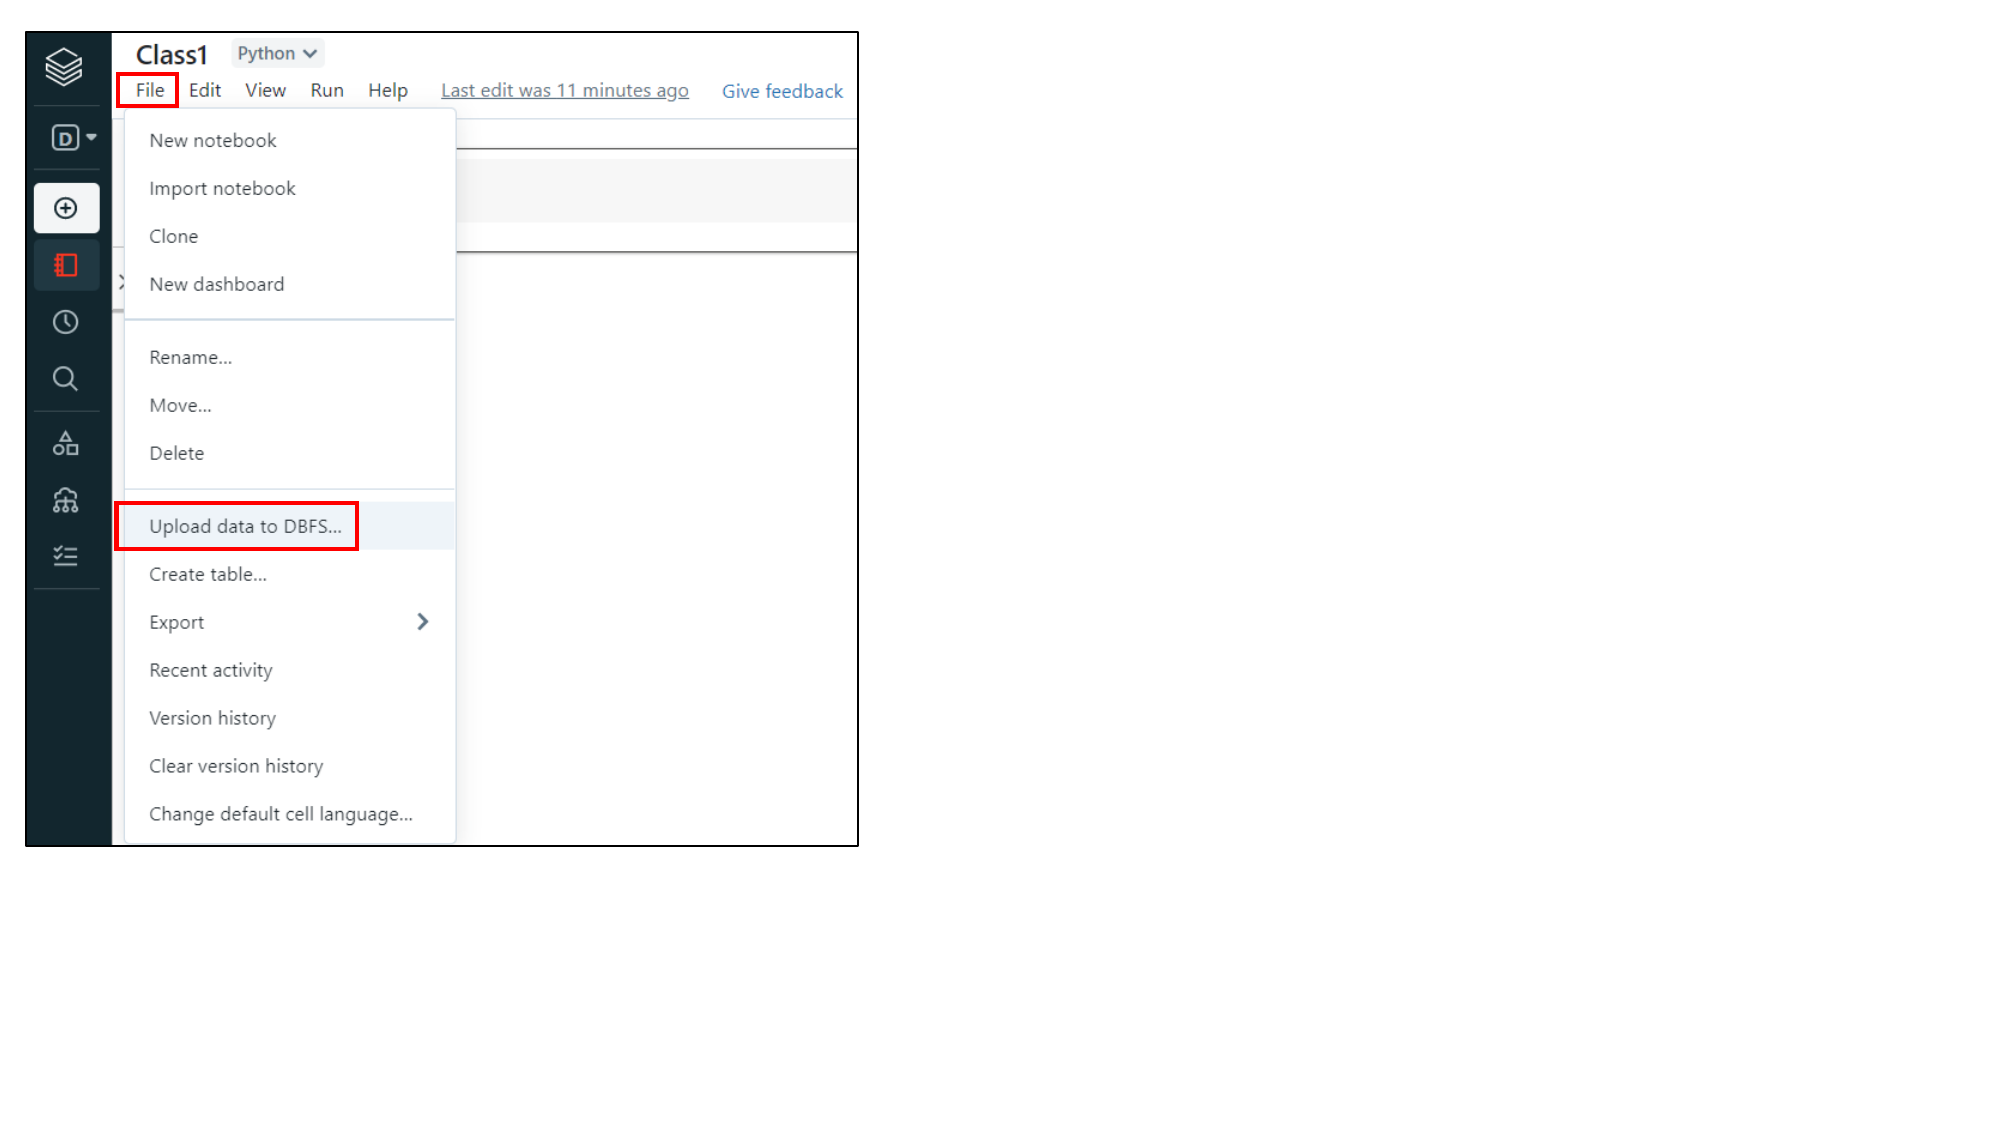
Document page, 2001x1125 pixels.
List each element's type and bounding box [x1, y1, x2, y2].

picture [27, 33, 857, 845]
